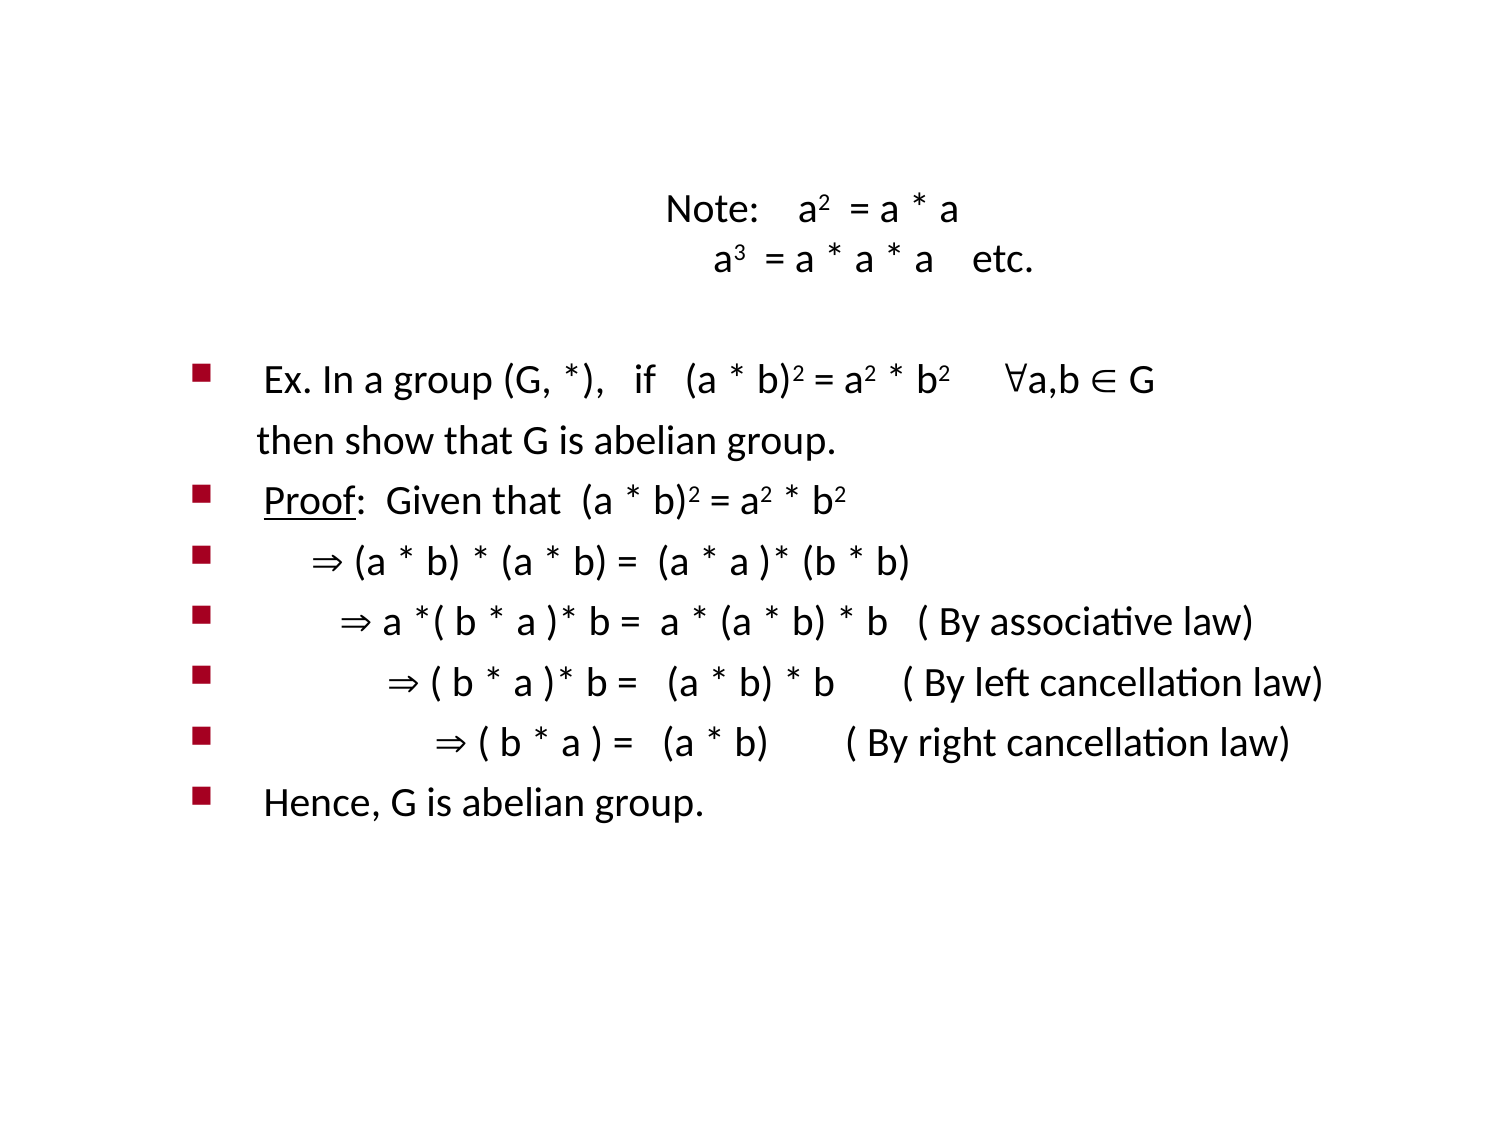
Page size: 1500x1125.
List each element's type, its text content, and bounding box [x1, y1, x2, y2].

title Note: a2 = a * a a3 = a * a * a etc. [174, 136, 1451, 325]
list Ex. In a group (G, *), if (a * b)2 = a2 * b2 a,b  G then show that G is abelian group. Proof: Given that (a * b)2 = a2 * b2  (a * b) * (a * b) = (a * a )* (b * b)  a *( b * a )* b = a * (a * b) * b ( By associative law)  ( b * a )* b = (a * b) * b ( By left cancellation law)  ( b * a ) = (a * b) ( By right cancellation law) Hence, G is abelian group. [174, 344, 1451, 1020]
